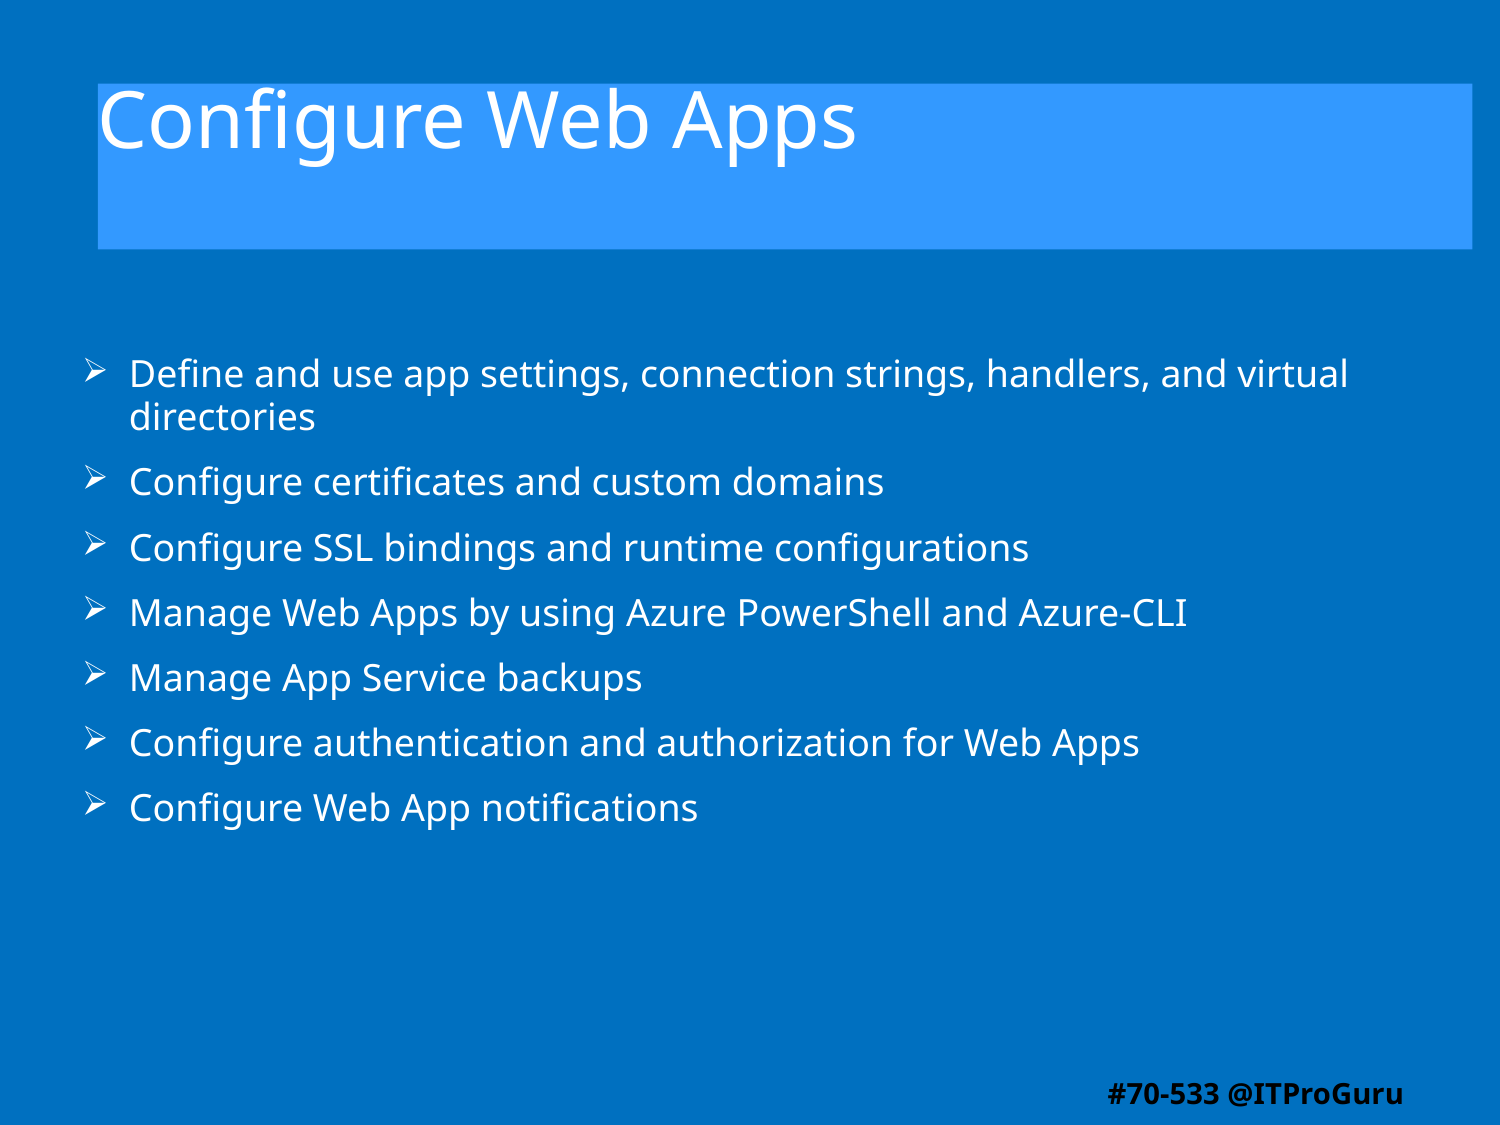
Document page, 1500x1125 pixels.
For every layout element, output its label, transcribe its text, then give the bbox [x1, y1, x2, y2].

title Configure Web Apps [97, 83, 1473, 250]
subtitle Define and use app settings, connection strings, handlers, and virtual directories Configure certificates and custom domains Configure SSL bindings and runtime configurations Manage Web Apps by using Azure PowerShell and Azure-CLI Manage App Service backups Configure authentication and authorization for Web Apps Configure Web App notifications [66, 345, 1473, 958]
